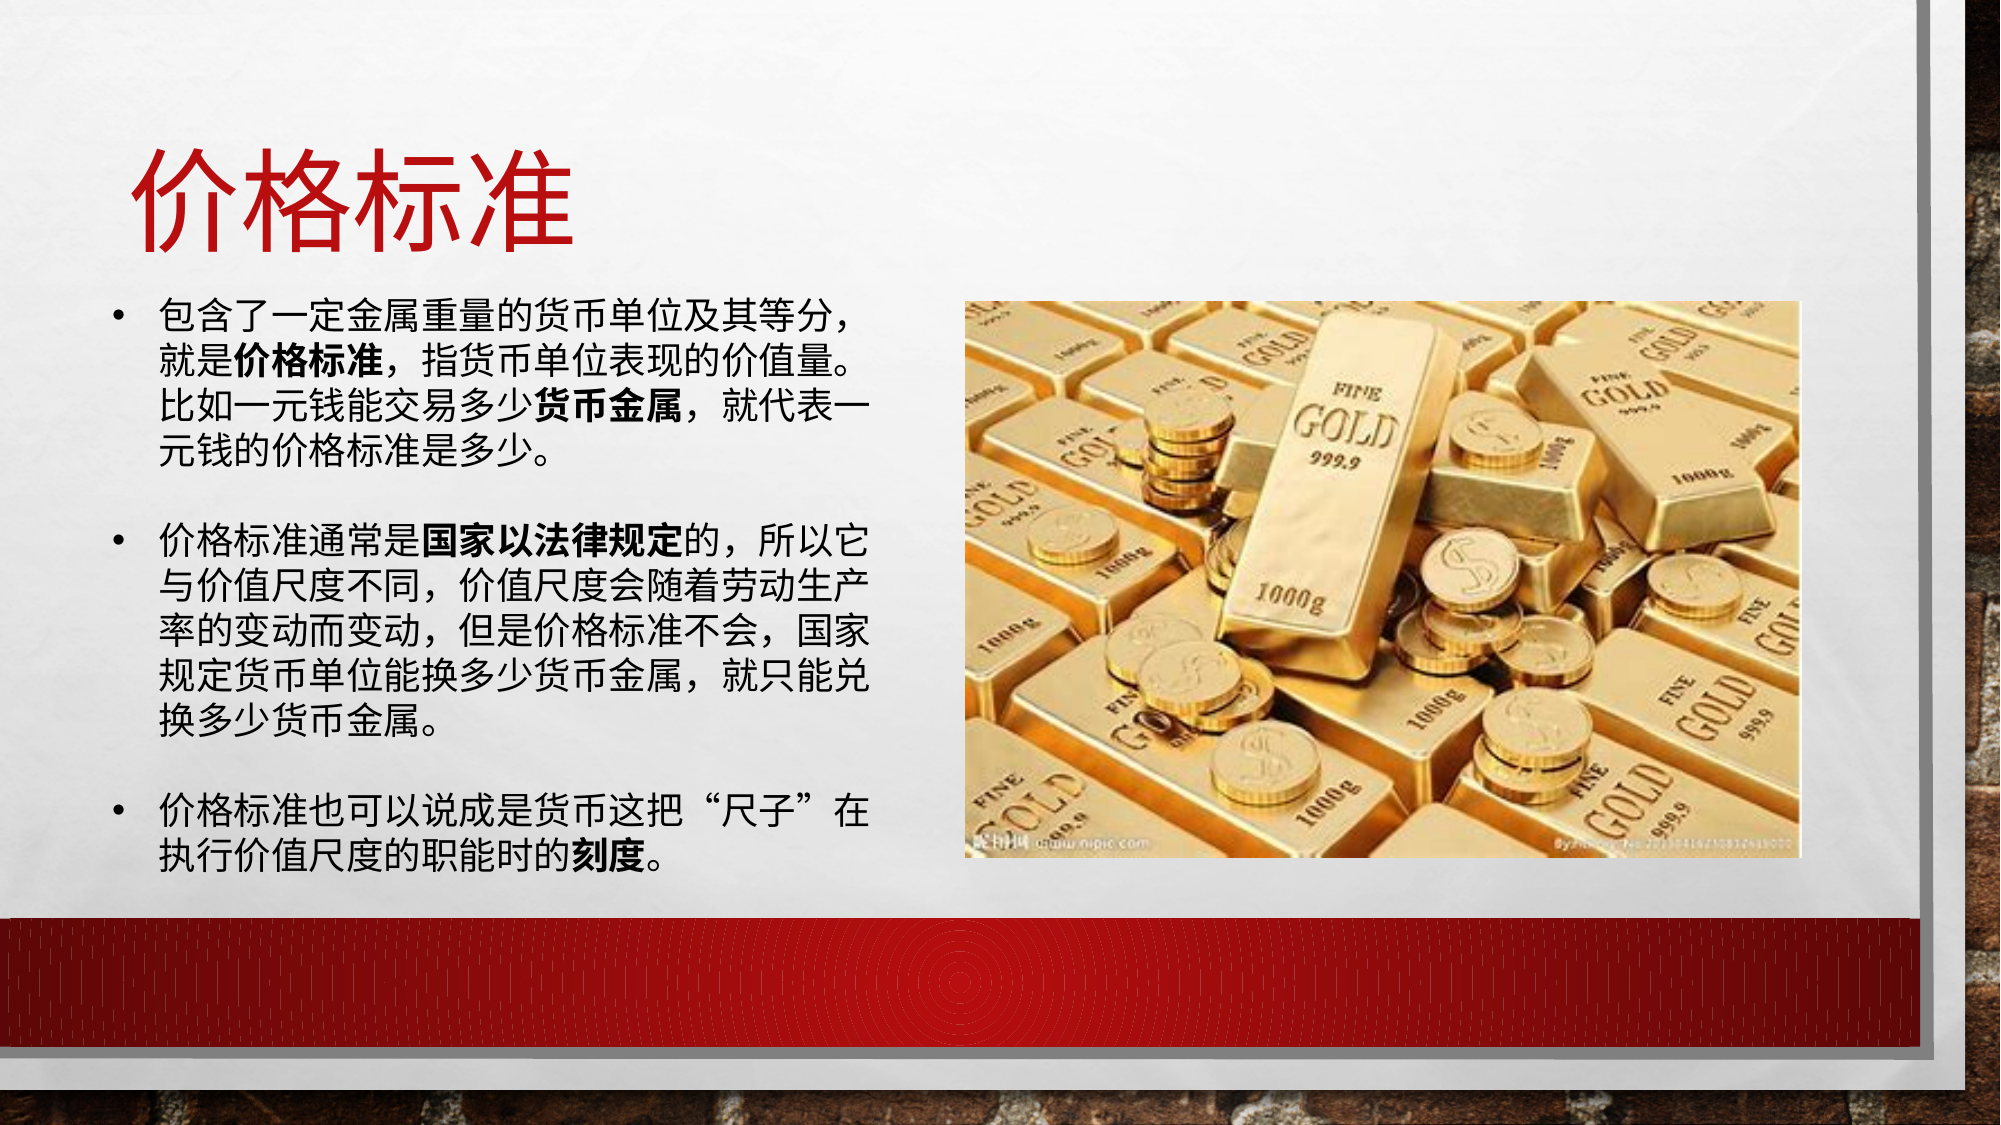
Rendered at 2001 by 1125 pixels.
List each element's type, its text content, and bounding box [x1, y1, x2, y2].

picture [0, 0, 2000, 1125]
picture [964, 301, 1802, 858]
text_box 包含了一定金属重量的货币单位及其等分，就是价格标准，指货币单位表现的价值量。比如一元钱能交易多少货币金属，就代表一元钱的价格标准是多少。 价格标准通常是国家以法律规定的，所以它与价值尺度不同，价值尺度会随着劳动生产率的变动而变动，但是价格标准不会，国家规定货币单位能换多少货币金属，就只能兑换多少货币金属。 价格标准也可以说成是货币这把“尺子”在执行价值尺度的职能时的刻度。 [97, 284, 919, 885]
title 价格标准 [112, 112, 1818, 302]
